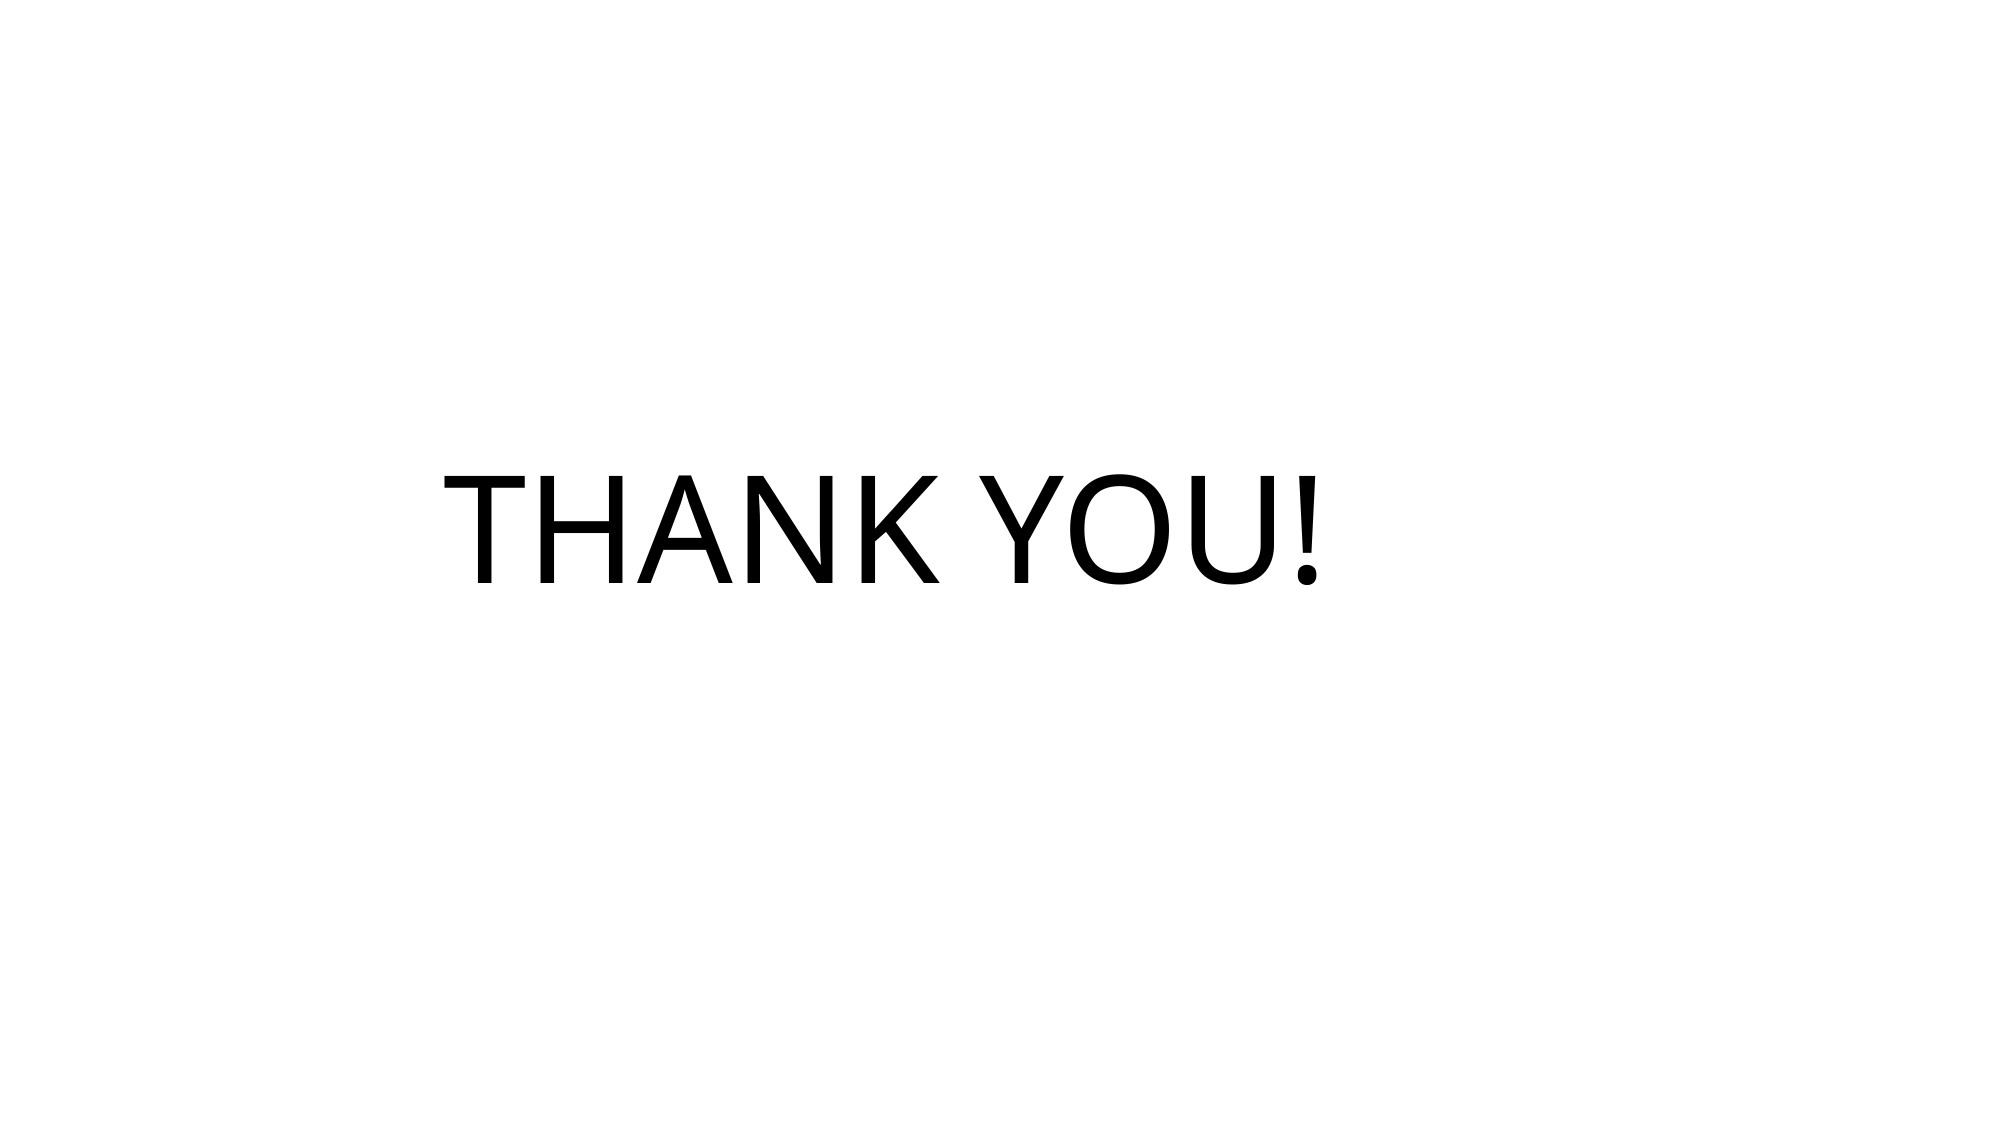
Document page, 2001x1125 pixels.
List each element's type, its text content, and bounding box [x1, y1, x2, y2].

text_box THANK YOU! [428, 425, 1638, 621]
